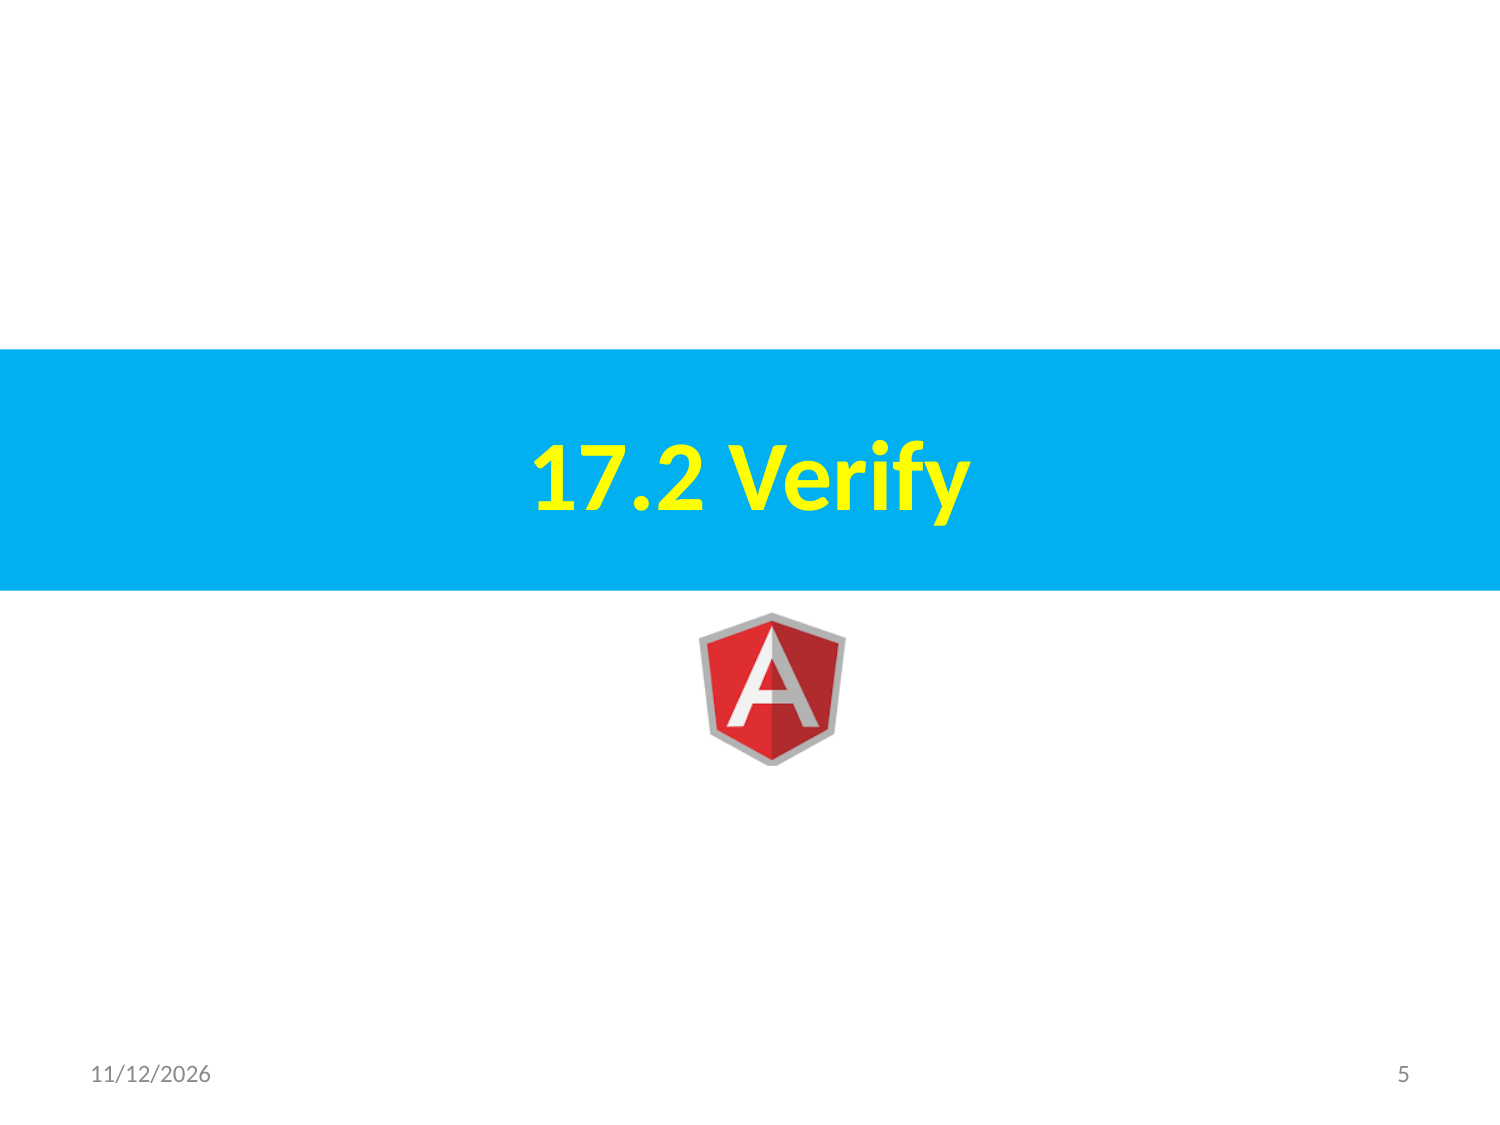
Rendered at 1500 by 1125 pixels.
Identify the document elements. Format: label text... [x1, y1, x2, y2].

slide_number 5 [1074, 1042, 1425, 1103]
picture [694, 609, 846, 771]
title 17.2 Verify [0, 349, 1500, 591]
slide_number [75, 1042, 425, 1103]
